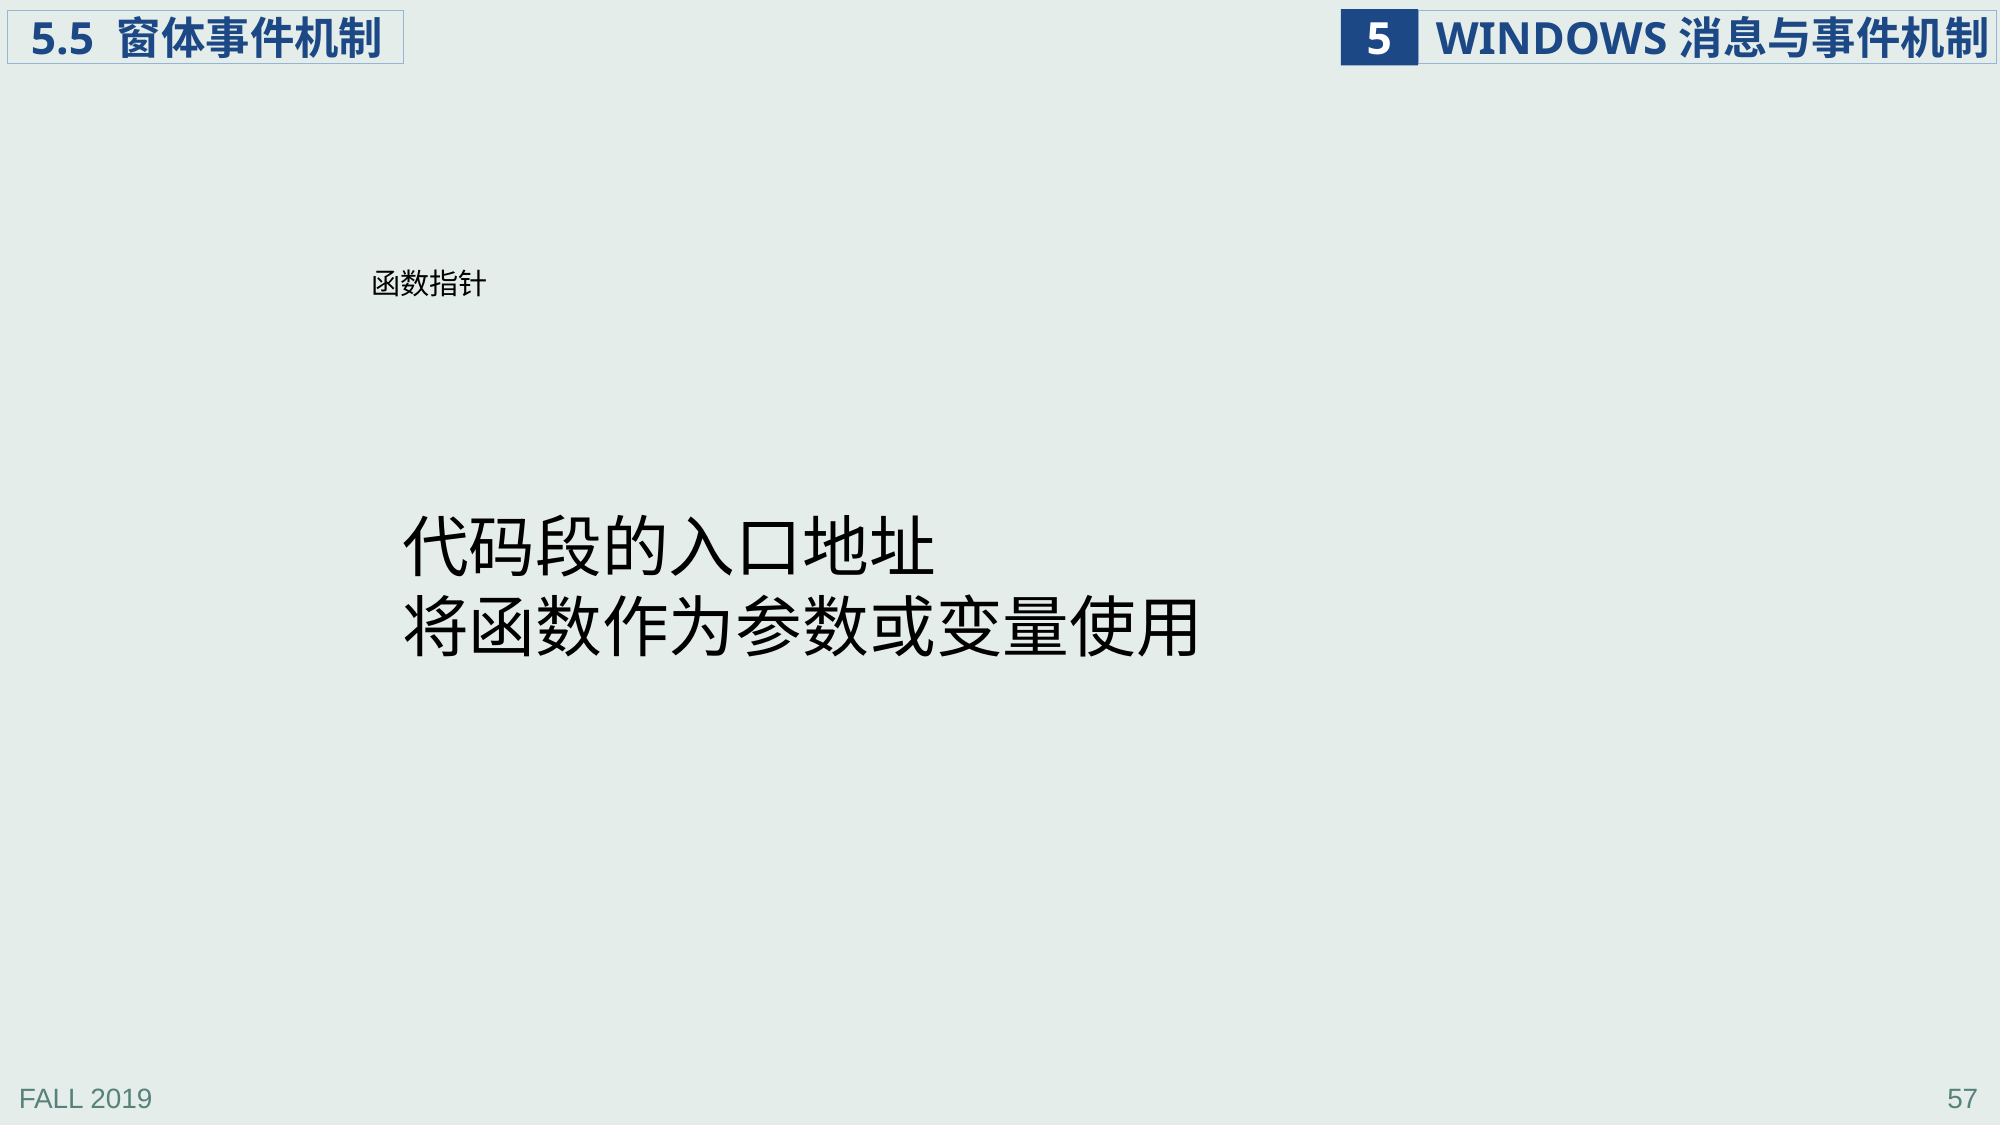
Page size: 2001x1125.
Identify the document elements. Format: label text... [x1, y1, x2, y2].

list 代码段的入口地址 将函数作为参数或变量使用 [359, 499, 1660, 693]
title 函数指针 [359, 222, 978, 343]
